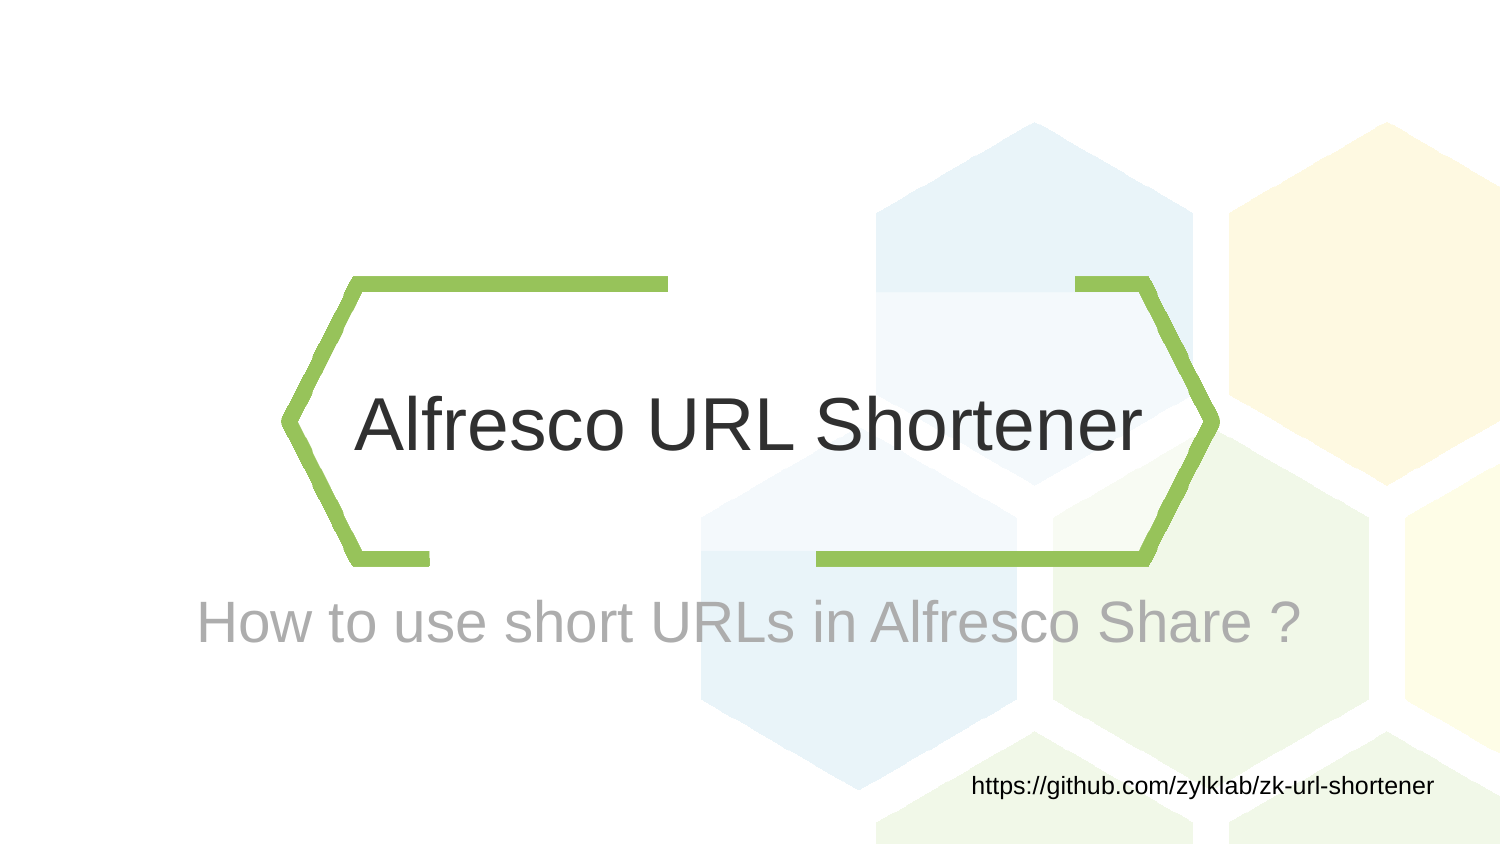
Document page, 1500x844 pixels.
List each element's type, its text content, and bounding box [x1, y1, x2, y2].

text_box How to use short URLs in Alfresco Share ? [51, 569, 1449, 786]
picture [0, 0, 1500, 844]
text_box Alfresco URL Shortener [51, 358, 1449, 481]
text_box https://github.com/zylklab/zk-url-shortener [956, 762, 1476, 815]
